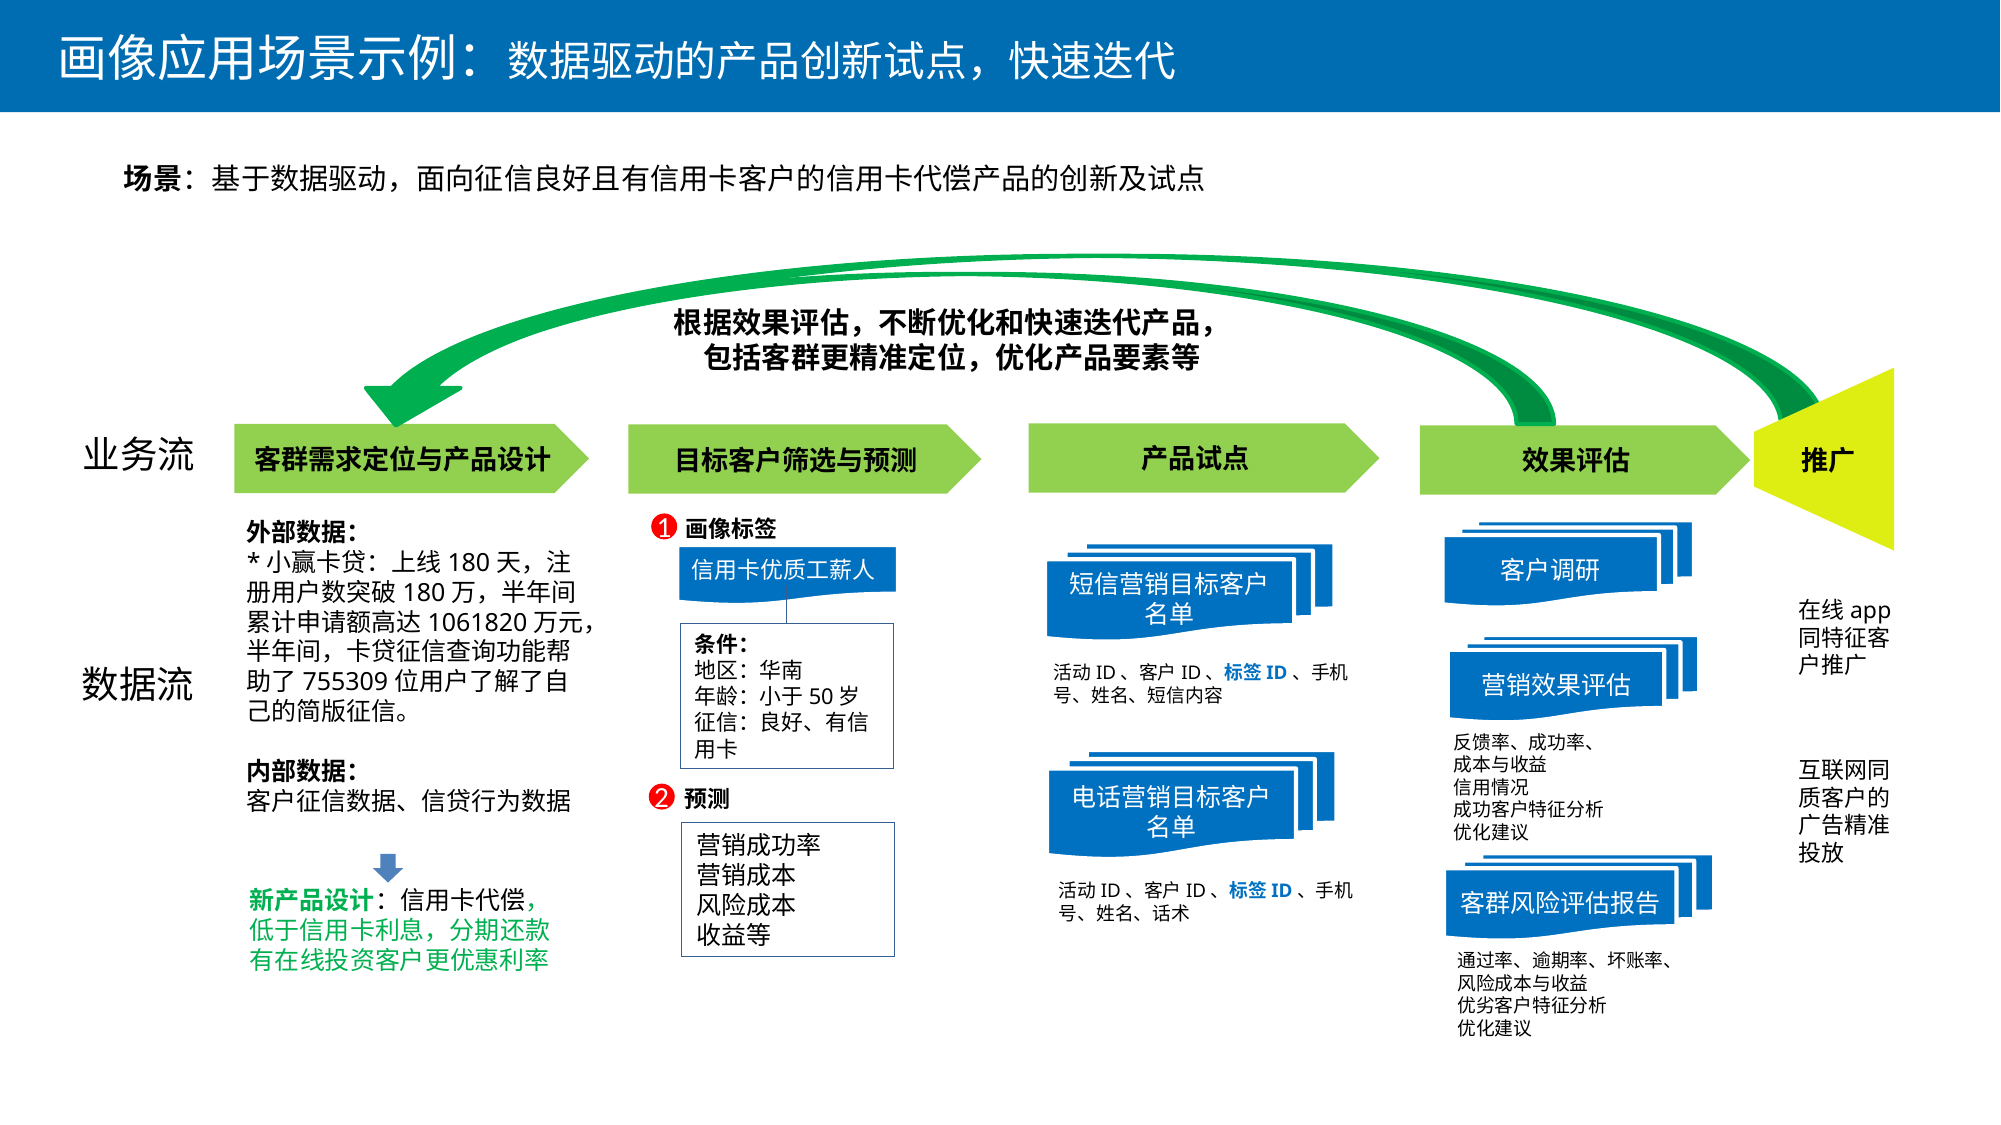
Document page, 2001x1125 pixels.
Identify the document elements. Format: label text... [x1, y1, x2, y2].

text_box [370, 851, 406, 885]
text_box 产品试点 [1026, 421, 1382, 495]
text_box 客群需求定位与产品设计 [232, 421, 592, 496]
text_box 活动ID、客户ID、标签ID、手机号、姓名、短信内容 [1039, 653, 1376, 714]
text_box 推广 [1751, 365, 1897, 553]
text_box 业务流 [67, 423, 211, 484]
text_box 画像标签 [692, 506, 793, 549]
text_box 根据效果评估，不断优化和快速迭代产品， 包括客群更精准定位，优化产品要素等 [659, 297, 1245, 382]
text_box 场景：基于数据驱动，面向征信良好且有信用卡客户的信用卡代偿产品的创新及试点 [109, 152, 1222, 203]
text_box 外部数据： *小赢卡贷：上线180天，注册用户数突破180万，半年间累计申请额高达1061820万元，半年间，卡贷征信查询功能帮助了755309位用户了解了自己的简版征信。 内部数据： 客户征信数据、信贷行为数据 [232, 508, 608, 823]
text_box 数据流 [66, 653, 210, 714]
text_box 短信营销目标客户名单 [1042, 540, 1337, 644]
text_box 预测 [688, 776, 746, 820]
text_box 反馈率、成功率、 成本与收益 信用情况 成功客户特征分析 优化建议 [1439, 723, 1696, 851]
text_box 营销成功率 营销成本 风险成本 收益等 [681, 822, 895, 957]
text_box 在线app同特征客户推广 [1783, 588, 1921, 686]
text_box 客群风险评估报告 [1441, 851, 1717, 941]
text_box 目标客户筛选与预测 [626, 422, 984, 496]
text_box 信用卡优质工薪人 [675, 543, 900, 608]
text_box 画像应用场景示例：数据驱动的产品创新试点，快速迭代 [43, 19, 1485, 94]
text_box 电话营销目标客户名单 [1044, 747, 1339, 862]
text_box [638, 770, 685, 822]
text_box 通过率、逾期率、坏账率、 风险成本与收益 优劣客户特征分析 优化建议 [1442, 941, 1699, 1046]
text_box 新产品设计：信用卡代偿， 低于信用卡利息，分期还款 有在线投资客户更优惠利率 [235, 877, 590, 982]
text_box 互联网同质客户的广告精准投放 [1783, 748, 1921, 874]
text_box 活动ID、客户ID、标签ID、手机号、姓名、话术 [1044, 871, 1382, 932]
text_box [0, 0, 2000, 114]
text_box 条件： 地区：华南 年龄：小于50岁 征信：良好、有信用卡 [680, 585, 894, 769]
text_box 效果评估 [1417, 423, 1751, 497]
text_box 客户调研 [1440, 518, 1697, 610]
text_box 营销效果评估 [1445, 632, 1702, 723]
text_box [641, 500, 687, 552]
text_box [364, 253, 1818, 428]
text_box [558, 271, 1557, 427]
